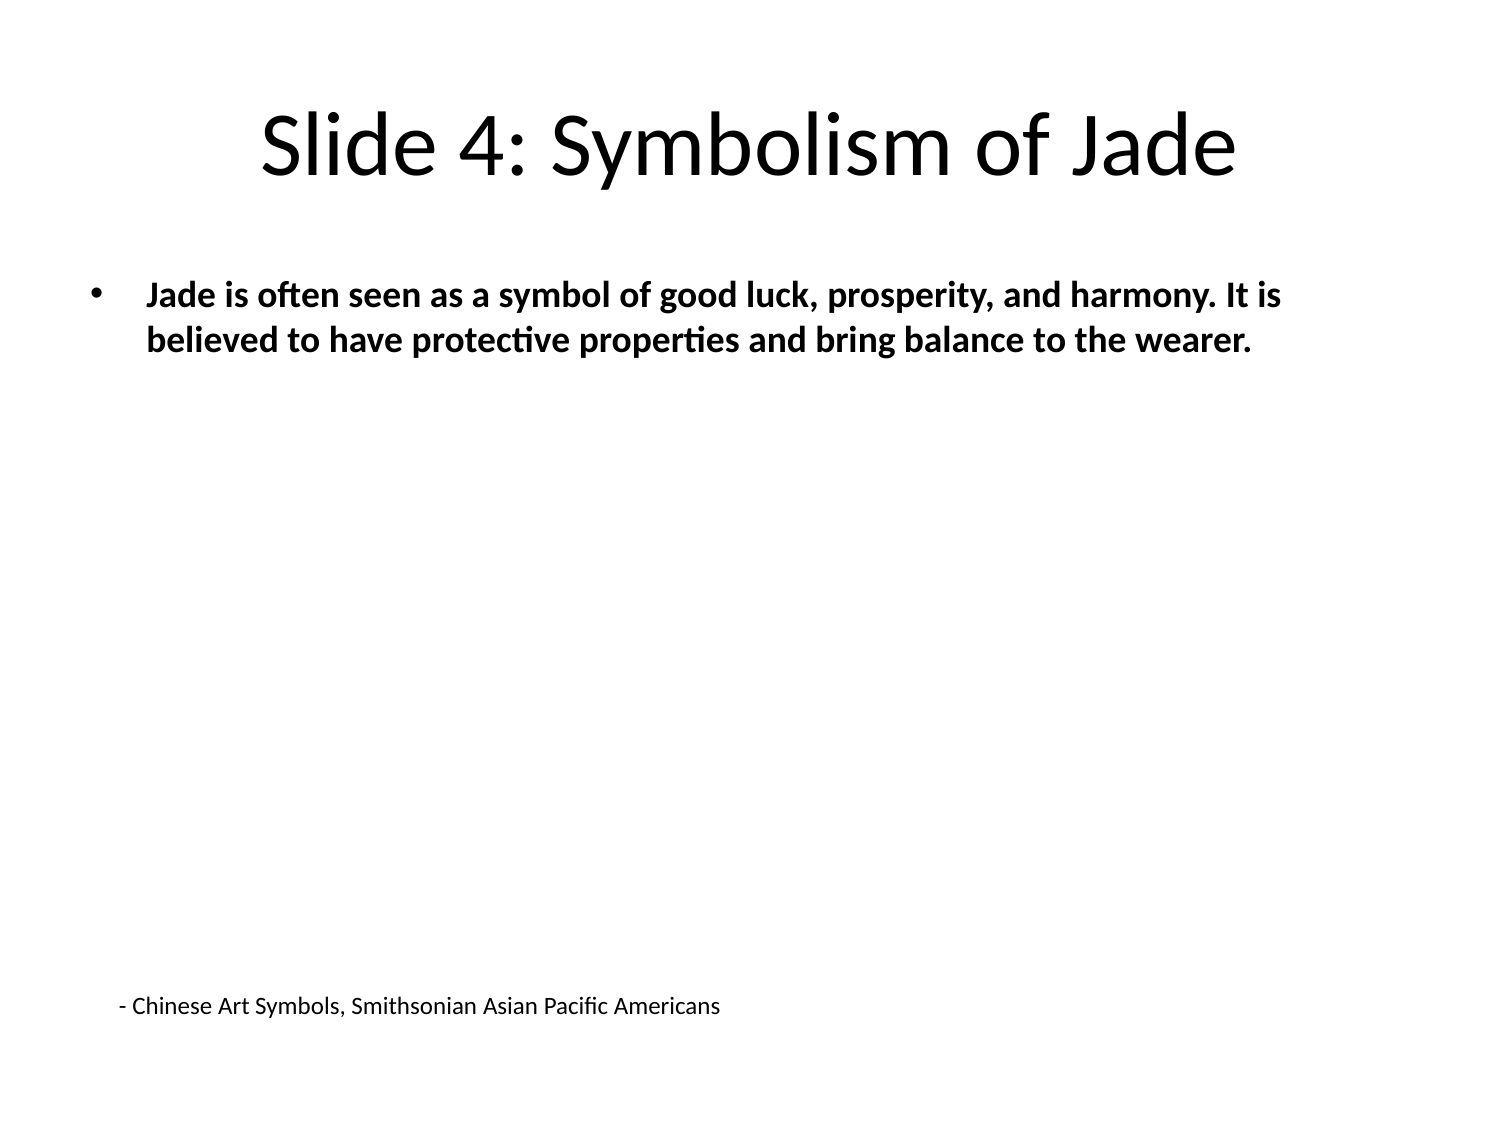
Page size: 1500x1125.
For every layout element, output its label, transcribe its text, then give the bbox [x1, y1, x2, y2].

text_box - Chinese Art Symbols, Smithsonian Asian Pacific Americans [104, 937, 1500, 1028]
list Jade is often seen as a symbol of good luck, prosperity, and harmony. It is believed to have protective properties and bring balance to the wearer. [75, 262, 1425, 1005]
title Slide 4: Symbolism of Jade [75, 45, 1425, 233]
